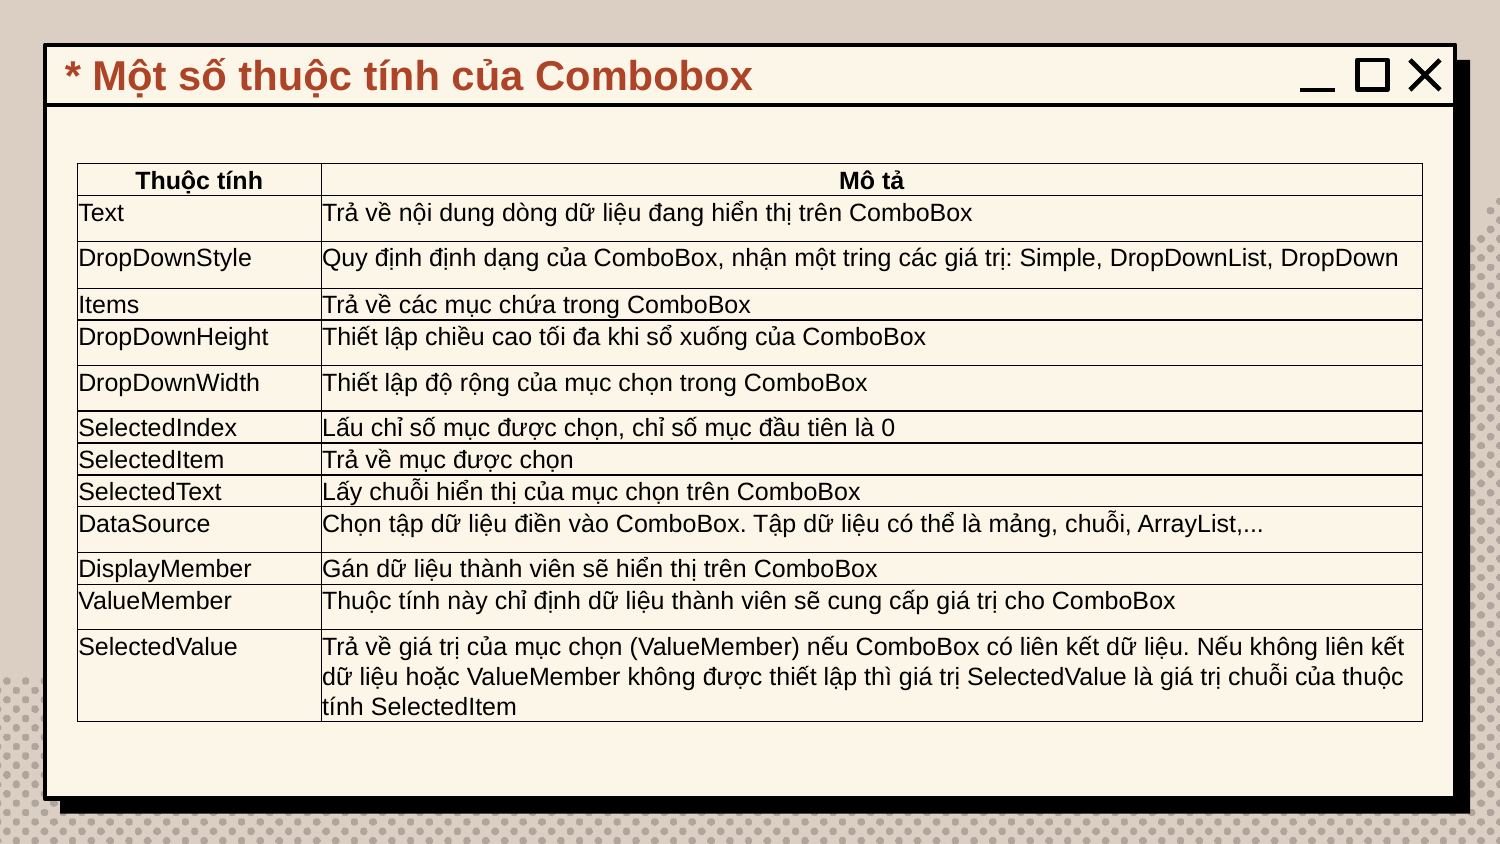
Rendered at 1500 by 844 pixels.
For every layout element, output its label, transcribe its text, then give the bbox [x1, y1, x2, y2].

table_cell SelectedIndex [78, 412, 321, 442]
table_cell Gán dữ liệu thành viên sẽ hiển thị trên ComboBox [322, 553, 1422, 584]
table_cell DisplayMember [78, 553, 321, 584]
table_cell Lấy chuỗi hiển thị của mục chọn trên ComboBox [322, 476, 1422, 506]
table_header Mô tả [322, 164, 1422, 195]
table_cell Chọn tập dữ liệu điền vào ComboBox. Tập dữ liệu có thể là mảng, chuỗi, ArrayList,... [322, 507, 1422, 552]
table_cell Items [78, 289, 321, 319]
table_cell Thuộc tính này chỉ định dữ liệu thành viên sẽ cung cấp giá trị cho ComboBox [322, 585, 1422, 629]
table_cell DropDownWidth [78, 366, 321, 410]
table_cell Trả về nội dung dòng dữ liệu đang hiển thị trên ComboBox [322, 196, 1422, 241]
table_cell Thiết lập chiều cao tối đa khi sổ xuống của ComboBox [322, 321, 1422, 365]
table_cell SelectedItem [78, 444, 321, 474]
table_cell Quy định định dạng của ComboBox, nhận một tring các giá trị: Simple, DropDownList, DropDown [322, 242, 1422, 288]
table_cell Lấu chỉ số mục được chọn, chỉ số mục đầu tiên là 0 [322, 412, 1422, 442]
table_cell DataSource [78, 507, 321, 552]
title * Một số thuộc tính của Combobox [49, 33, 1316, 147]
table_cell DropDownHeight [78, 321, 321, 365]
table_header Thuộc tính [78, 164, 321, 195]
table_cell Trả về giá trị của mục chọn (ValueMember) nếu ComboBox có liên kết dữ liệu. Nếu không liên kết dữ liệu hoặc ValueMember không được thiết lập thì giá trị SelectedValue là giá trị chuỗi của thuộc tính SelectedItem [322, 630, 1422, 721]
table_cell Text [78, 196, 321, 241]
table_cell Trả về các mục chứa trong ComboBox [322, 289, 1422, 319]
table_cell ValueMember [78, 585, 321, 629]
table_cell Trả về mục được chọn [322, 444, 1422, 474]
table_cell SelectedValue [78, 630, 321, 721]
table_cell Thiết lập độ rộng của mục chọn trong ComboBox [322, 366, 1422, 410]
table_cell SelectedText [78, 476, 321, 506]
table_cell DropDownStyle [78, 242, 321, 288]
